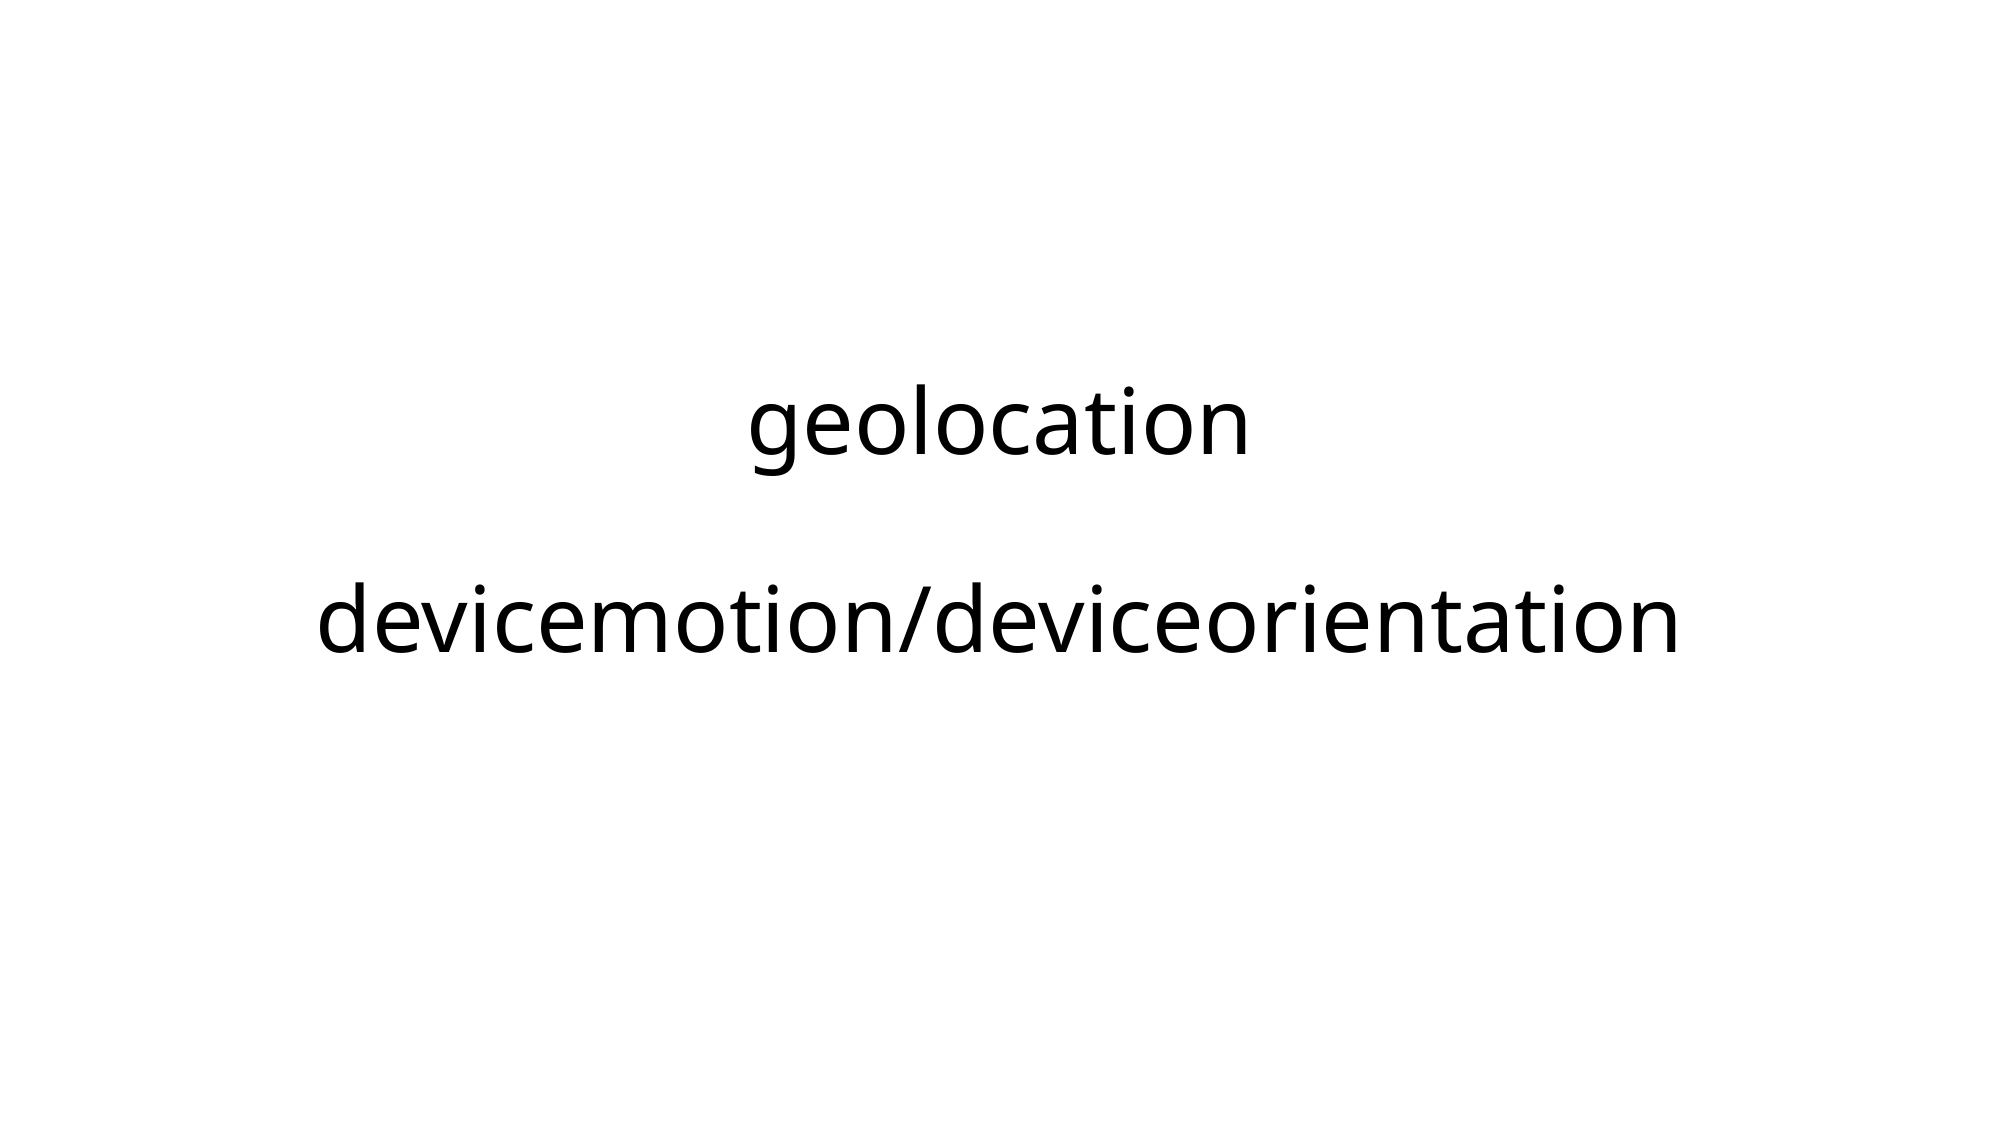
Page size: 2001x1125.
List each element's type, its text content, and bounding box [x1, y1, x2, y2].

title geolocation devicemotion/deviceorientation [249, 184, 1750, 680]
